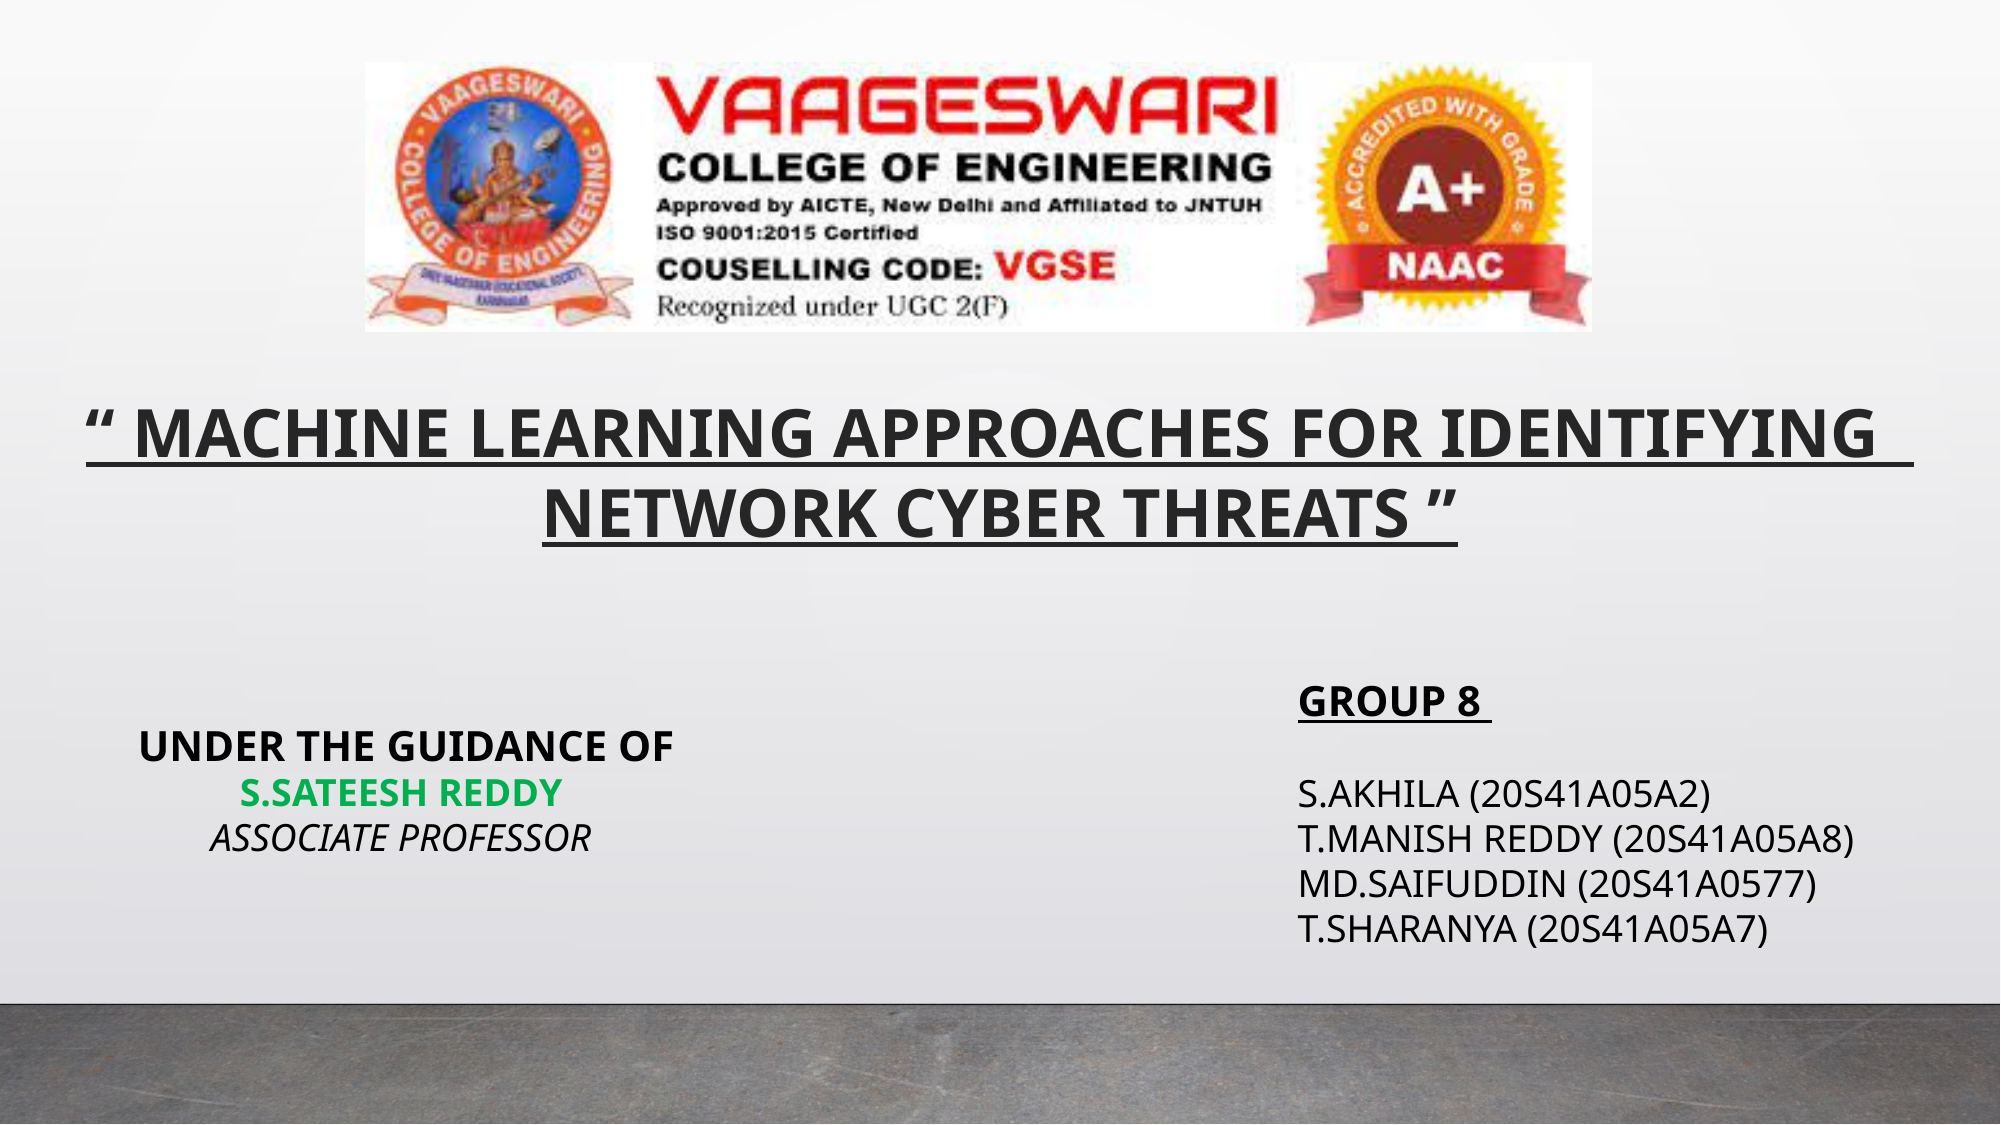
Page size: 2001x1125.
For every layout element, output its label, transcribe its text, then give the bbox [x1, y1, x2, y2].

picture [365, 62, 1592, 333]
text_box “ MACHINE LEARNING APPROACHES FOR IDENTIFYING NETWORK CYBER THREATS ” [25, 382, 1975, 558]
text_box UNDER THE GUIDANCE OF S.SATEESH REDDY ASSOCIATE PROFESSOR [40, 666, 762, 867]
picture [0, 1004, 2000, 1124]
text_box GROUP 8 S.AKHILA (20S41A05A2) T.MANISH REDDY (20S41A05A8) MD.SAIFUDDIN (20S41A0577) T.SHARANYA (20S41A05A7) [1283, 617, 1913, 958]
